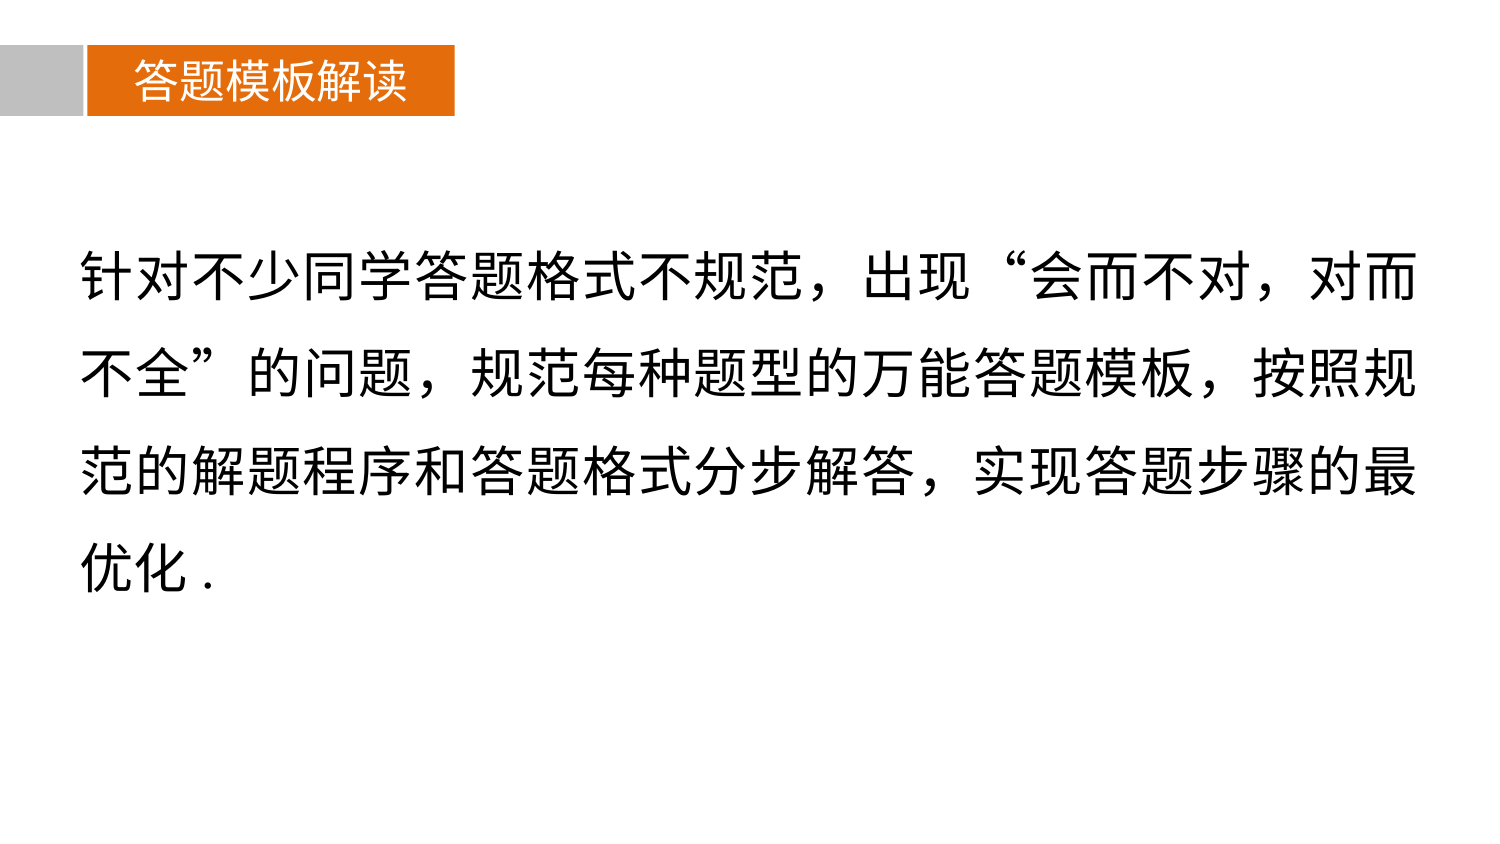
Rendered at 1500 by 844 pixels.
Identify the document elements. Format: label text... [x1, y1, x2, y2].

text_box 答题模板解读 [85, 43, 457, 118]
text_box 针对不少同学答题格式不规范，出现“会而不对，对而不全”的问题，规范每种题型的万能答题模板，按照规范的解题程序和答题格式分步解答，实现答题步骤的最优化. [64, 202, 1434, 607]
text_box [0, 43, 85, 118]
